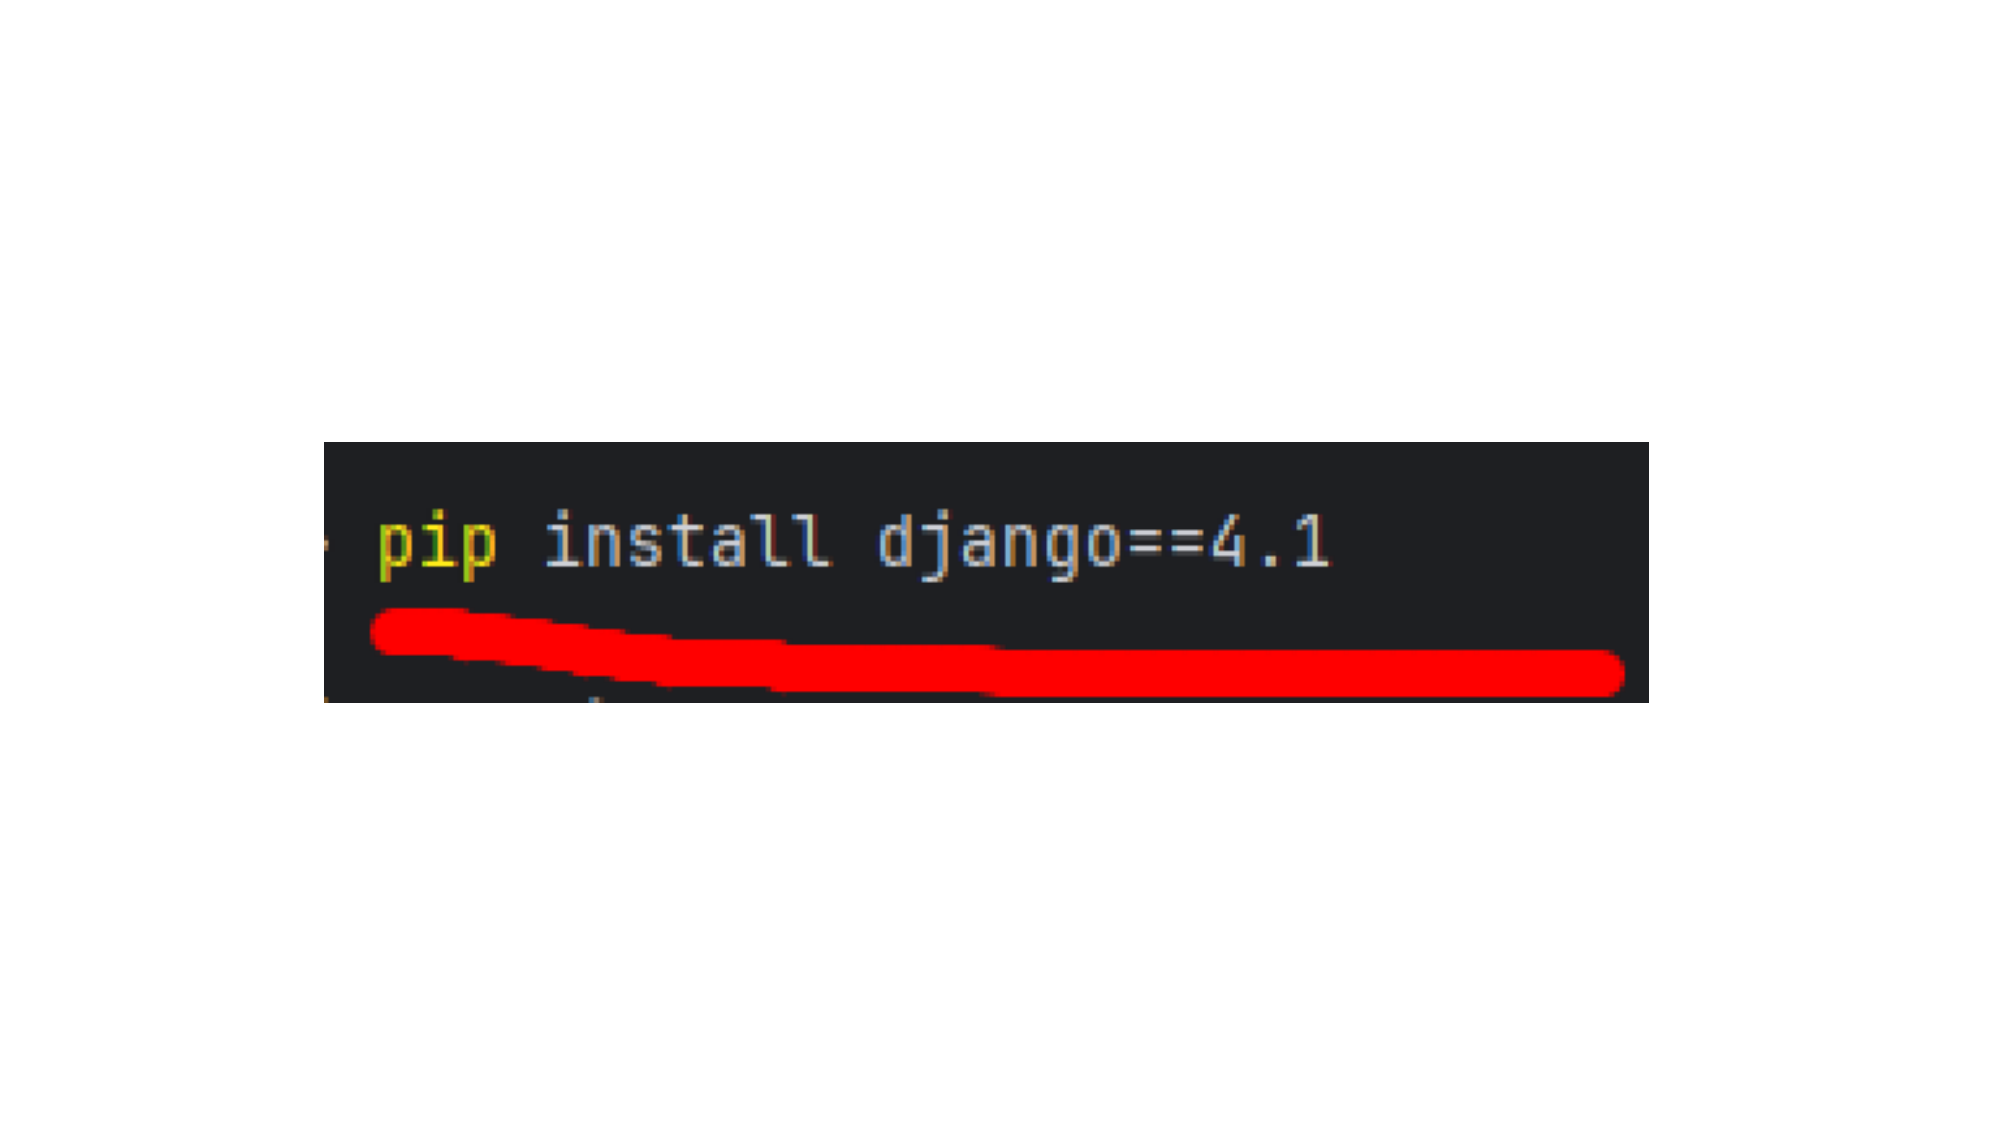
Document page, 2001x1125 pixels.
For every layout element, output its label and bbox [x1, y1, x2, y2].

picture [324, 442, 1649, 703]
